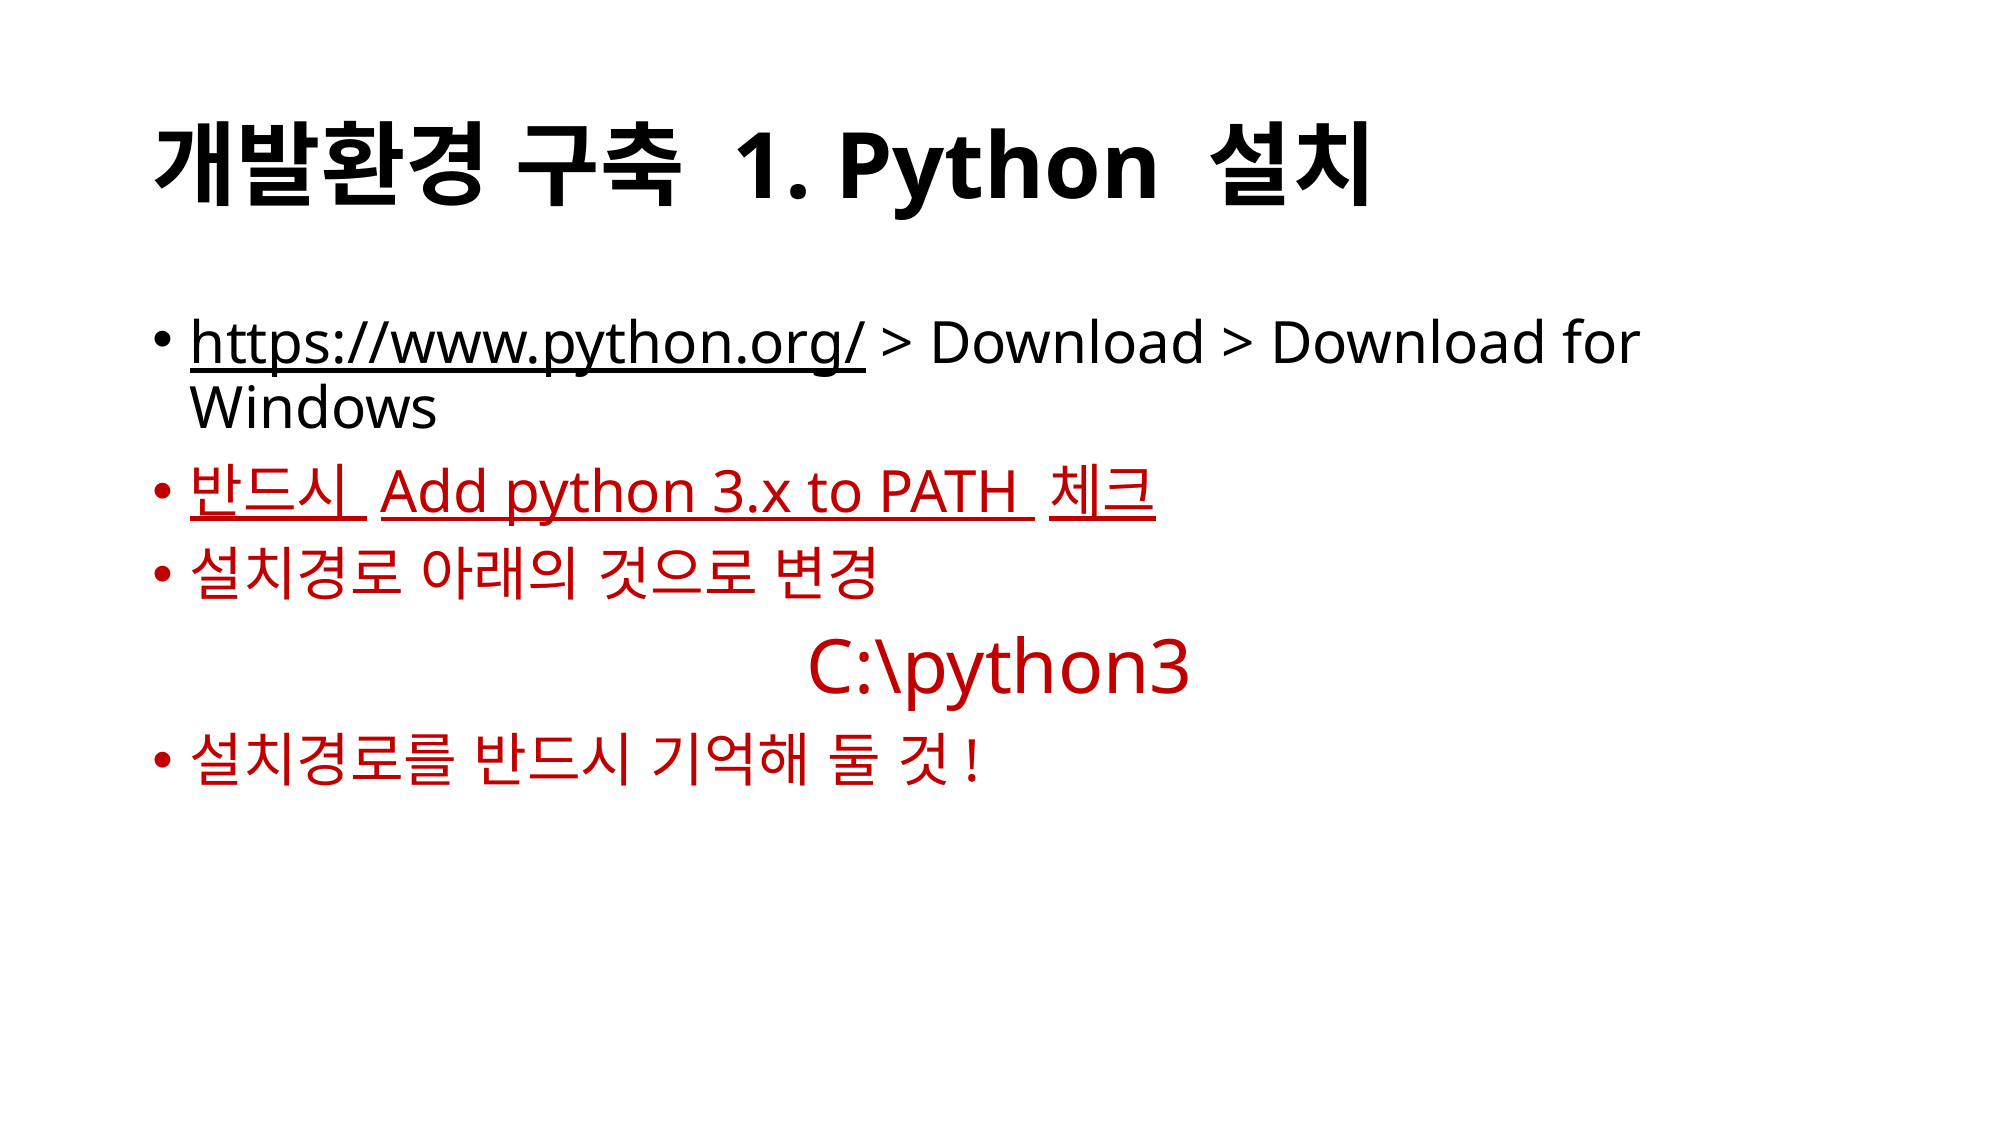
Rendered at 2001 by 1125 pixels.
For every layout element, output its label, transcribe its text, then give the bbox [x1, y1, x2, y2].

title 개발환경 구축 1. Python 설치 [137, 59, 1863, 278]
list https://www.python.org/ > Download > Download for Windows 반드시 Add python 3.x to PATH 체크 설치경로 아래의 것으로 변경 C:\python3 설치경로를 반드시 기억해 둘 것! [137, 299, 1863, 1014]
